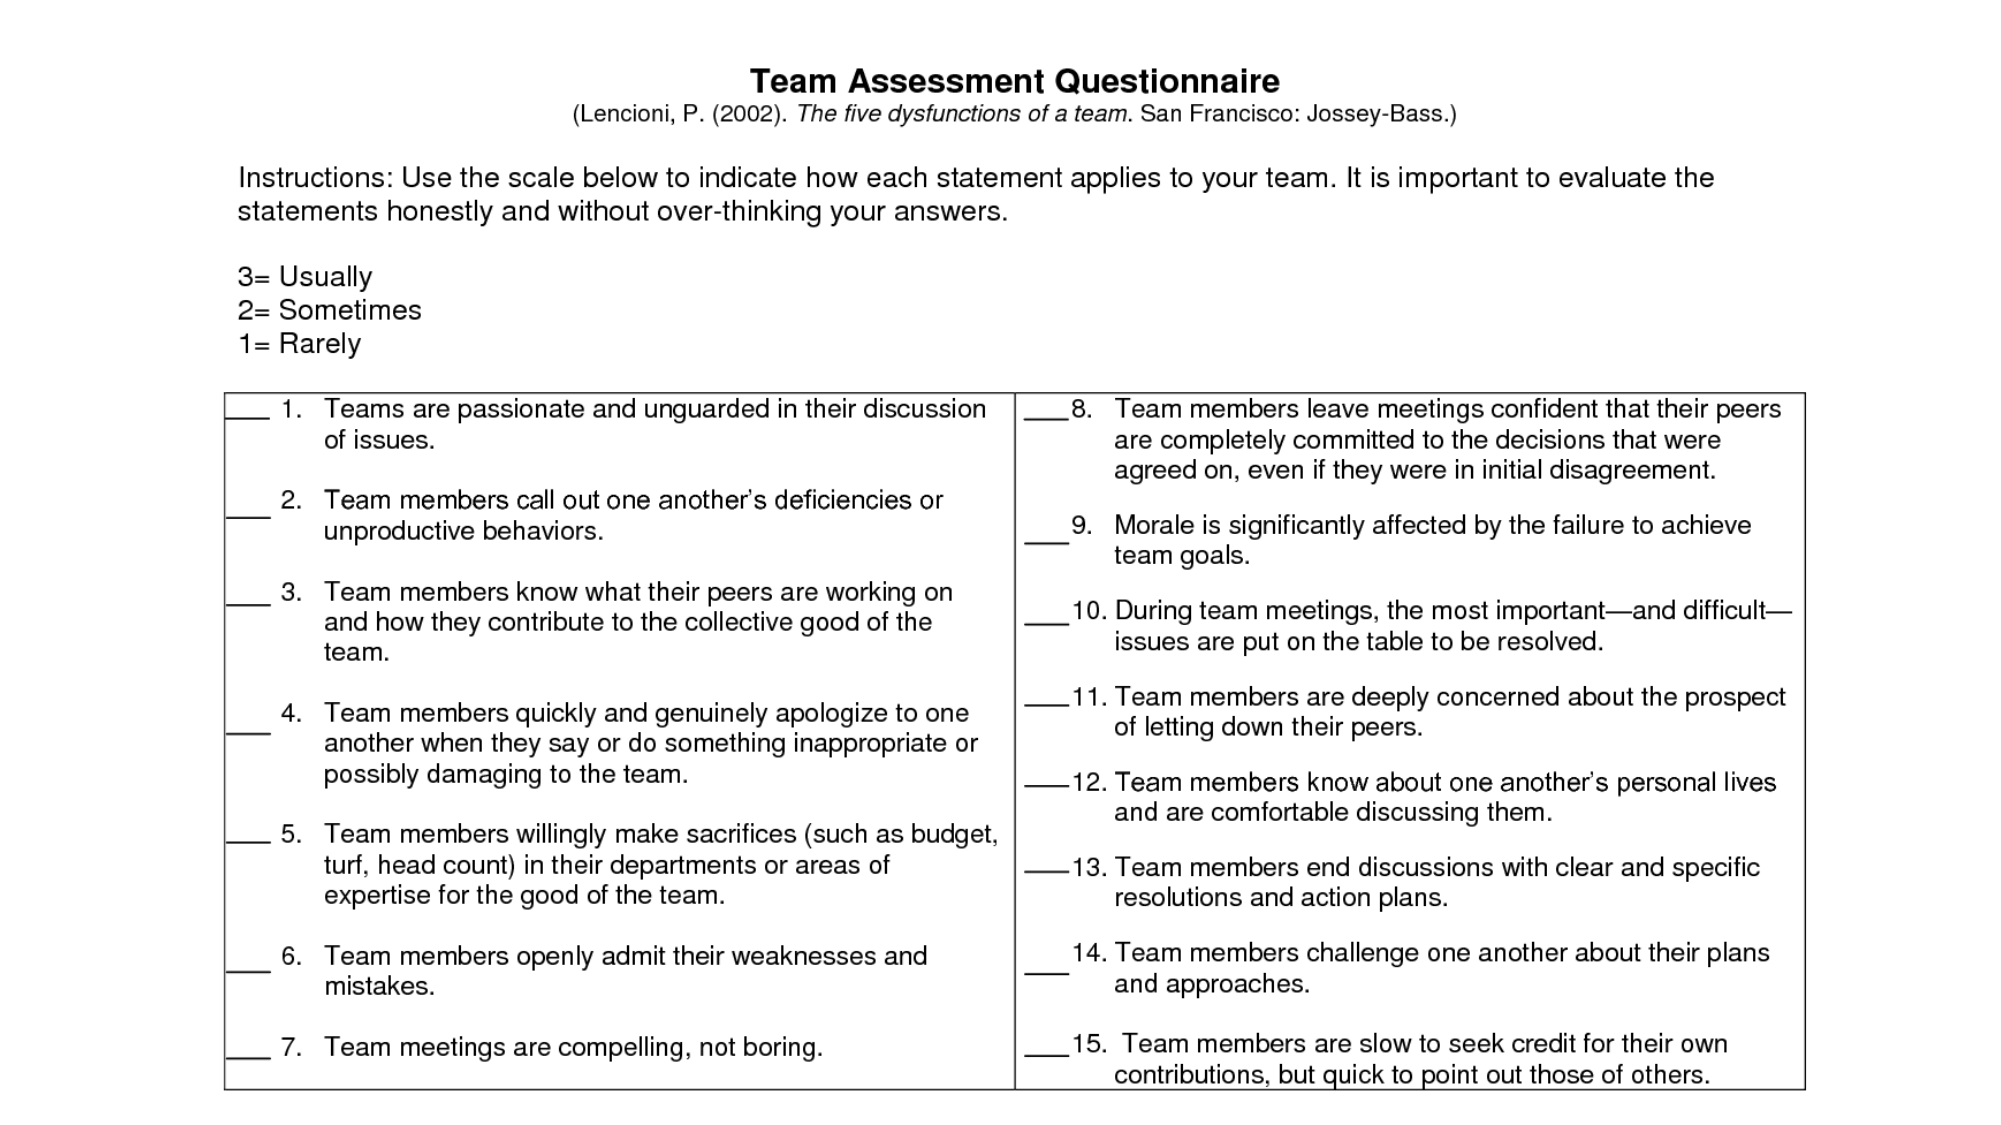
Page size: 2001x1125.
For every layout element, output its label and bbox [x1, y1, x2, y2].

picture [198, 49, 1824, 1109]
